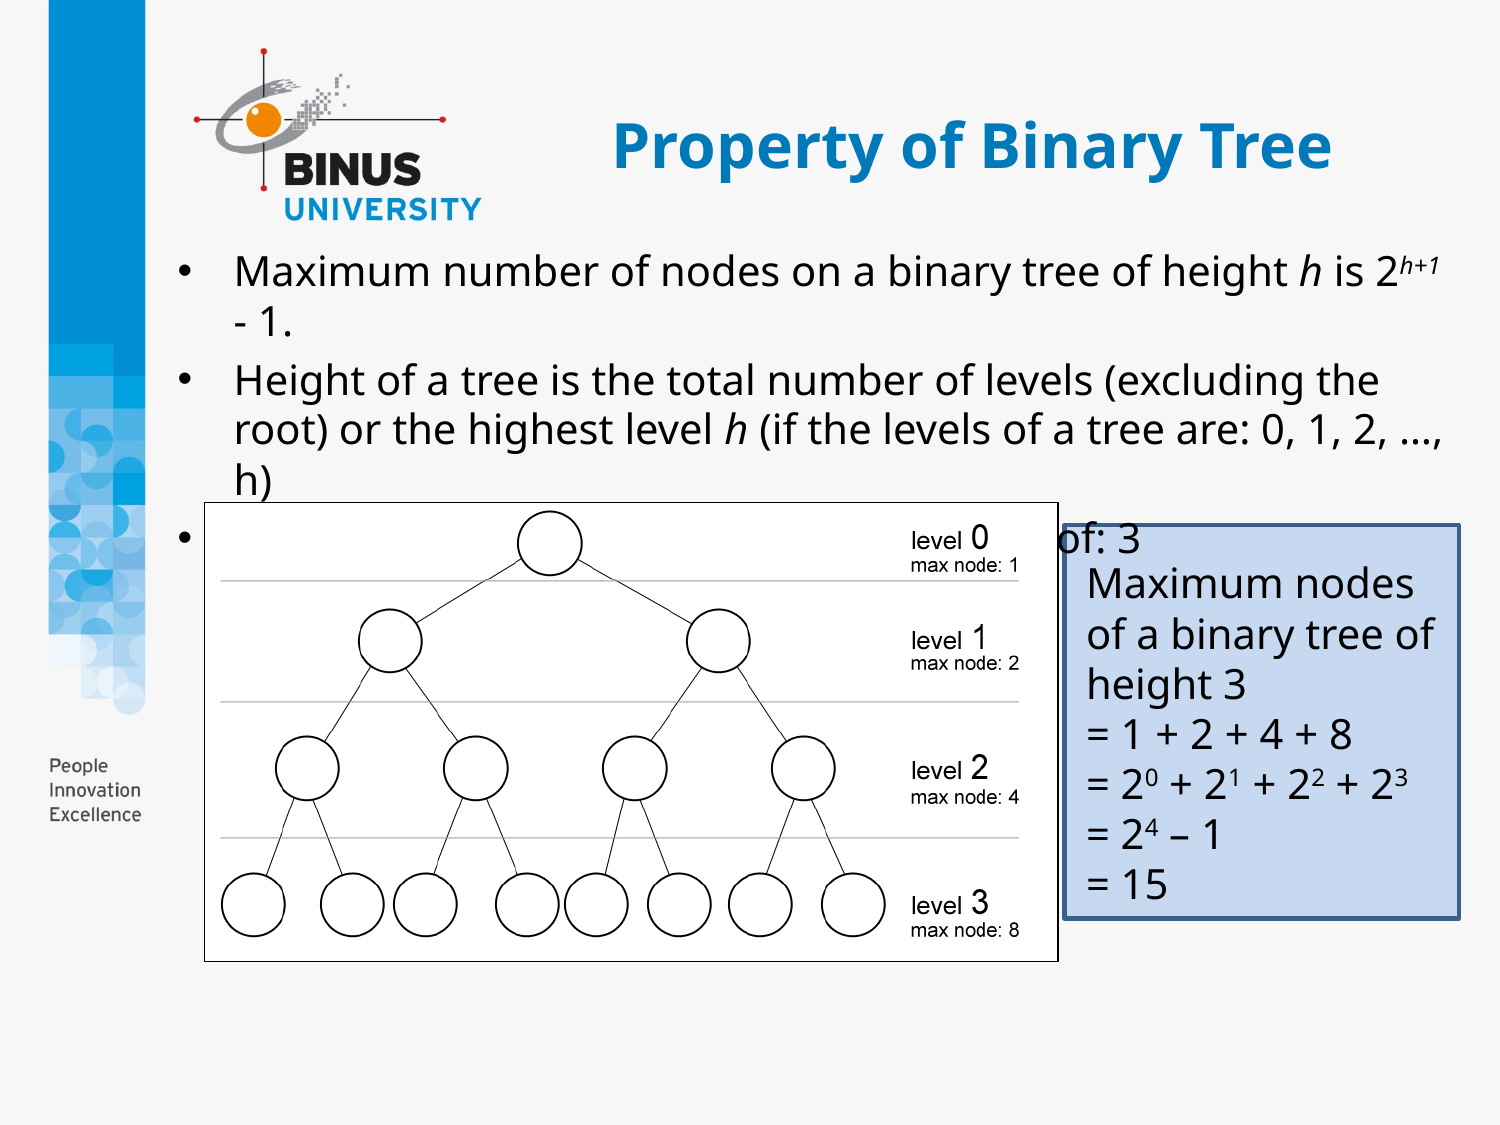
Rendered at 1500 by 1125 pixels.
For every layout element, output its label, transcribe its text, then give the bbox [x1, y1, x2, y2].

list Maximum number of nodes on a binary tree of height h is 2h+1 - 1. Height of a tree is the total number of levels (excluding the root) or the highest level h (if the levels of a tree are: 0, 1, 2, …, h) The following figure below has the height of: 3 [162, 237, 1463, 1000]
text_box Maximum nodes of a binary tree of height 3 = 1 + 2 + 4 + 8 = 20 + 21 + 22 + 23 = 24 – 1 = 15 [1071, 549, 1450, 915]
picture [204, 503, 1058, 962]
picture [0, 0, 1500, 846]
title Property of Binary Tree [596, 78, 1428, 209]
